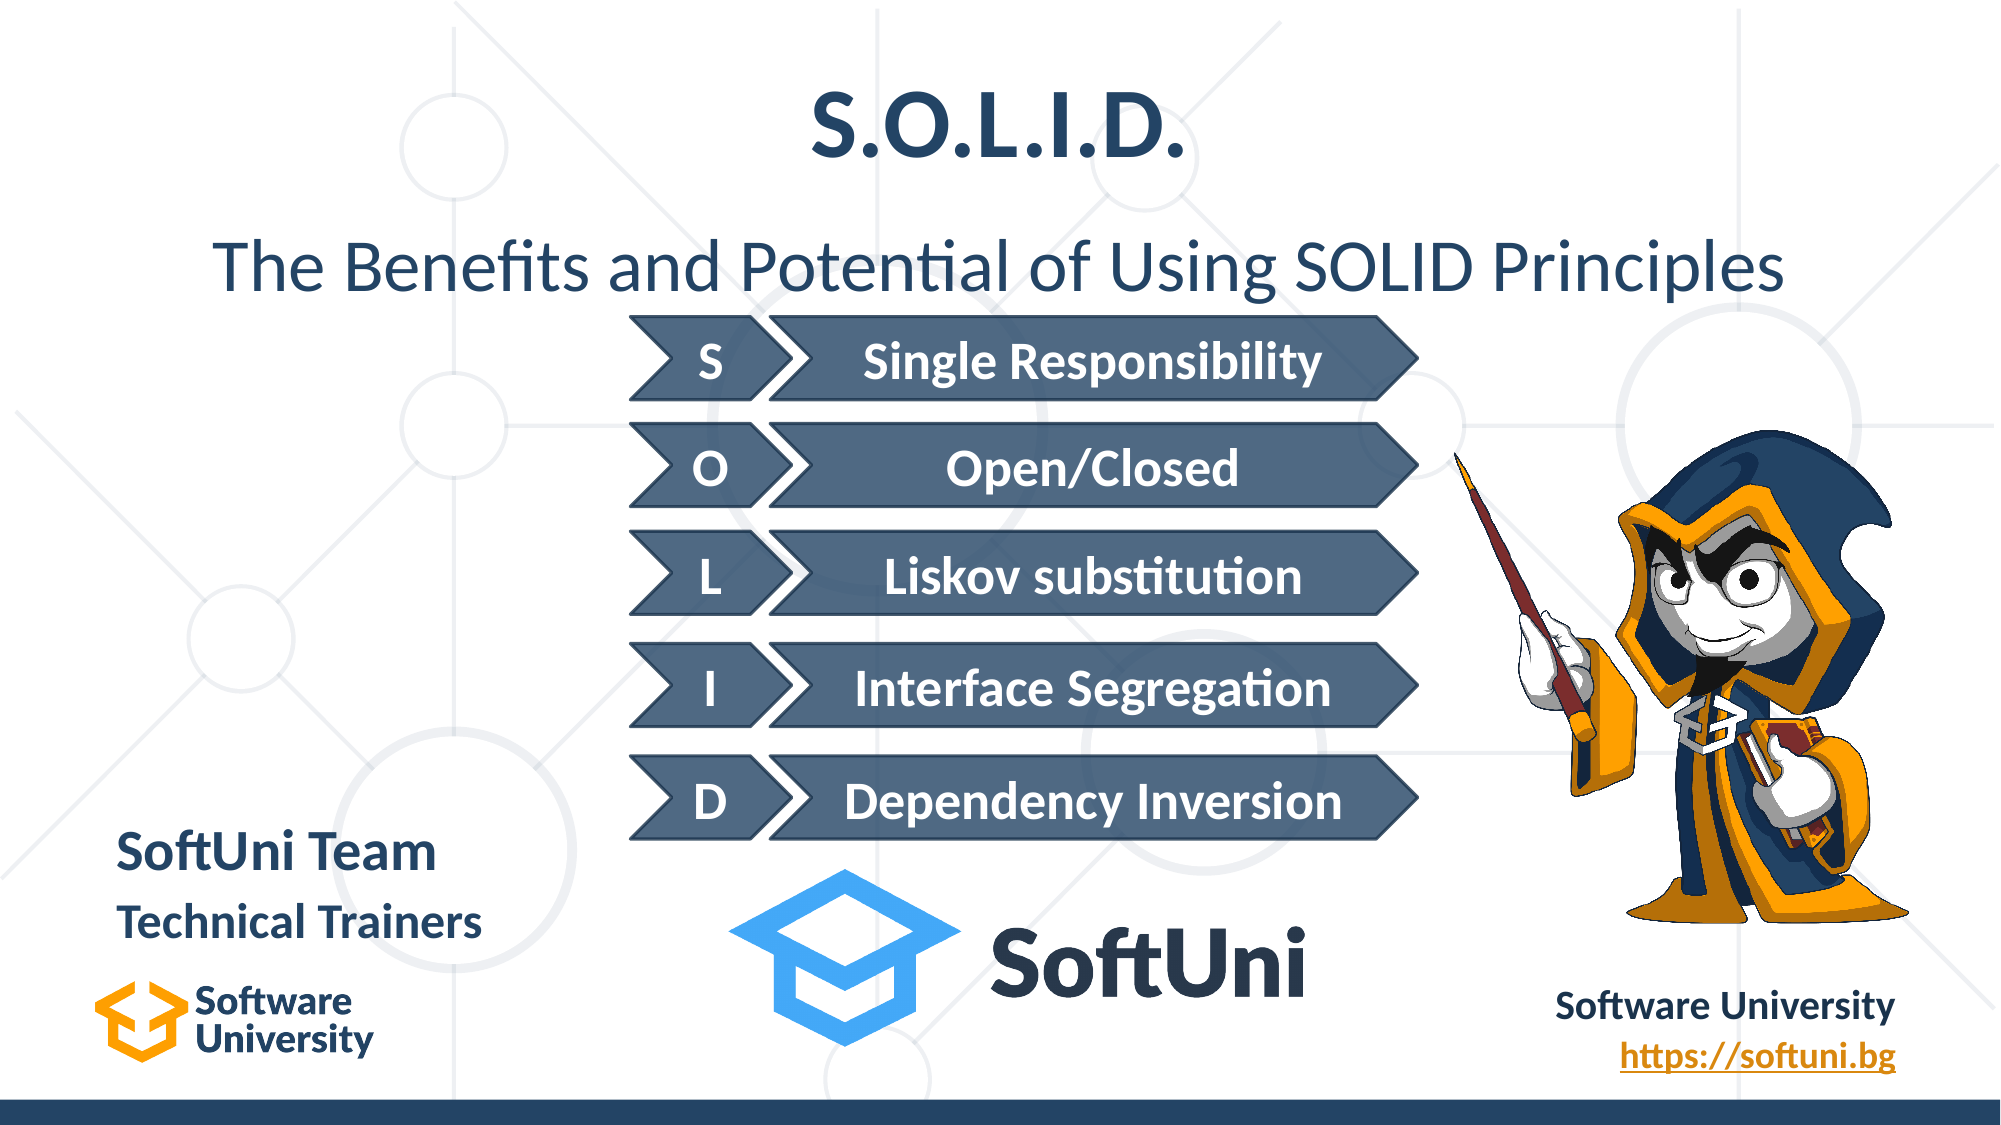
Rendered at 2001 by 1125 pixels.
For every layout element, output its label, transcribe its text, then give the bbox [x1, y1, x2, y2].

list Software University [1417, 969, 1902, 1022]
picture [709, 850, 1325, 1064]
list SoftUni Team [110, 803, 595, 879]
picture [1451, 428, 1910, 924]
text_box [630, 316, 1419, 840]
list https://softuni.bg [1417, 1022, 1902, 1082]
list SoftUni Team [110, 955, 595, 961]
picture [83, 970, 384, 1074]
list Technical Trainers [110, 879, 595, 955]
title S.O.L.I.D. [90, 52, 1910, 198]
subtitle The Benefits and Potential of Using SOLID Principles [90, 206, 1910, 423]
